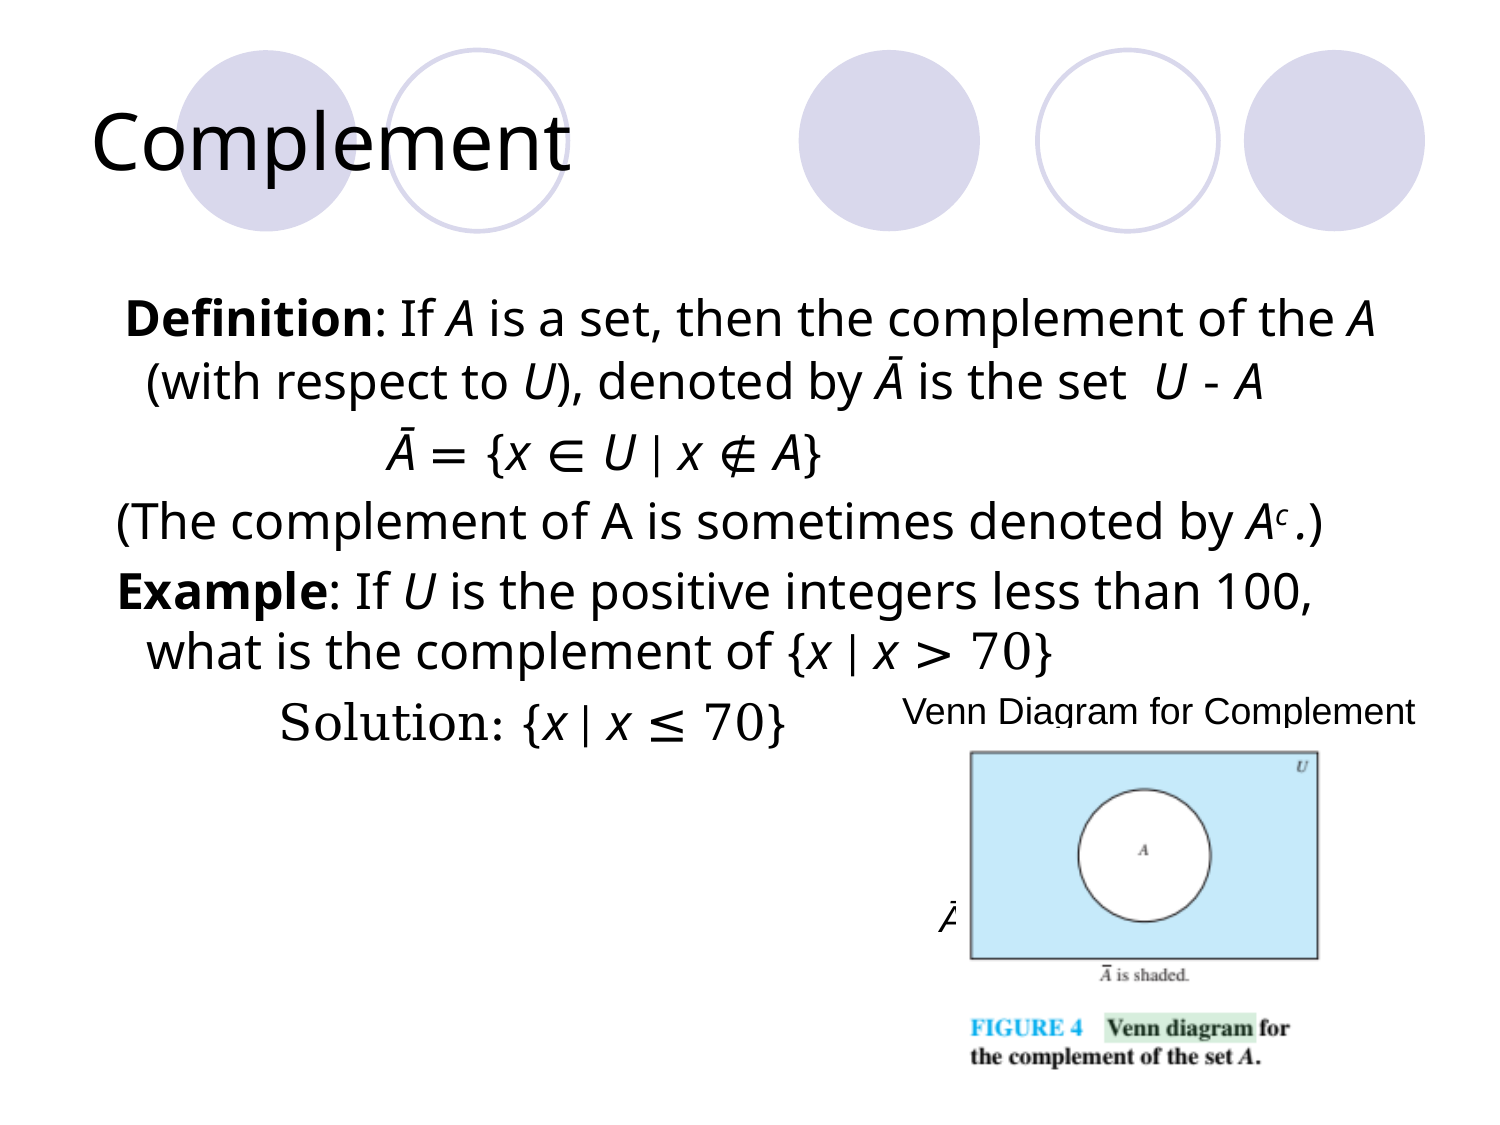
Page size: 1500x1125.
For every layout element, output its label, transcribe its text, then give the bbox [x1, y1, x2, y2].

text_box Venn Diagram for Complement [887, 679, 1475, 740]
title Complement [75, 45, 1425, 233]
picture [955, 728, 1347, 1107]
list Definition: If A is a set, then the complement of the A (with respect to U), denoted by Ā is the set U - A Ā = {x ∈ U | x ∉ A} (The complement of A is sometimes denoted by Ac .) Example: If U is the positive integers less than 100, what is the complement of {x | x > 70} Solution: {x | x ≤ 70} [75, 262, 1425, 1006]
text_box Ā [925, 887, 950, 948]
